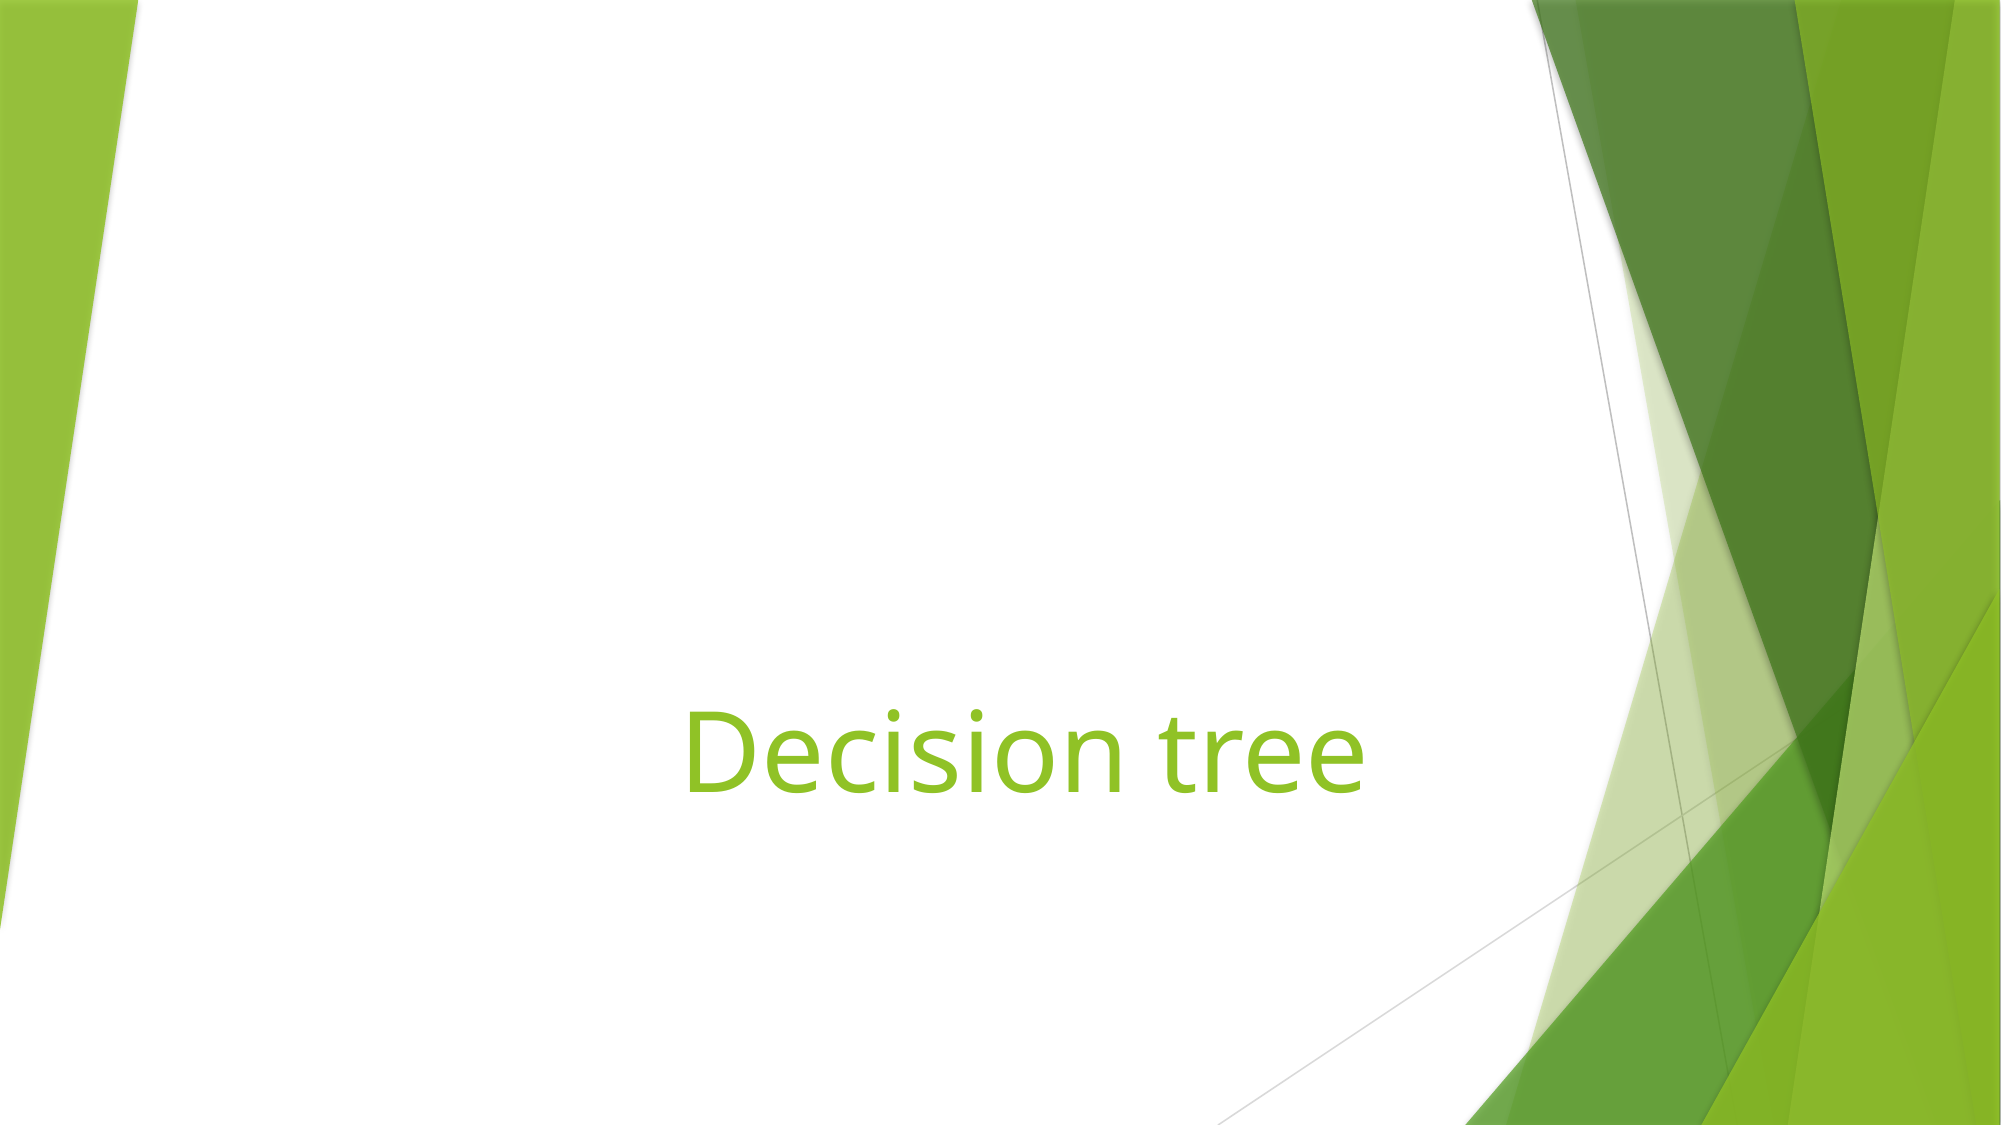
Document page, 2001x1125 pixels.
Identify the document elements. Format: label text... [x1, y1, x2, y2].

title Decision tree [362, 50, 1688, 823]
